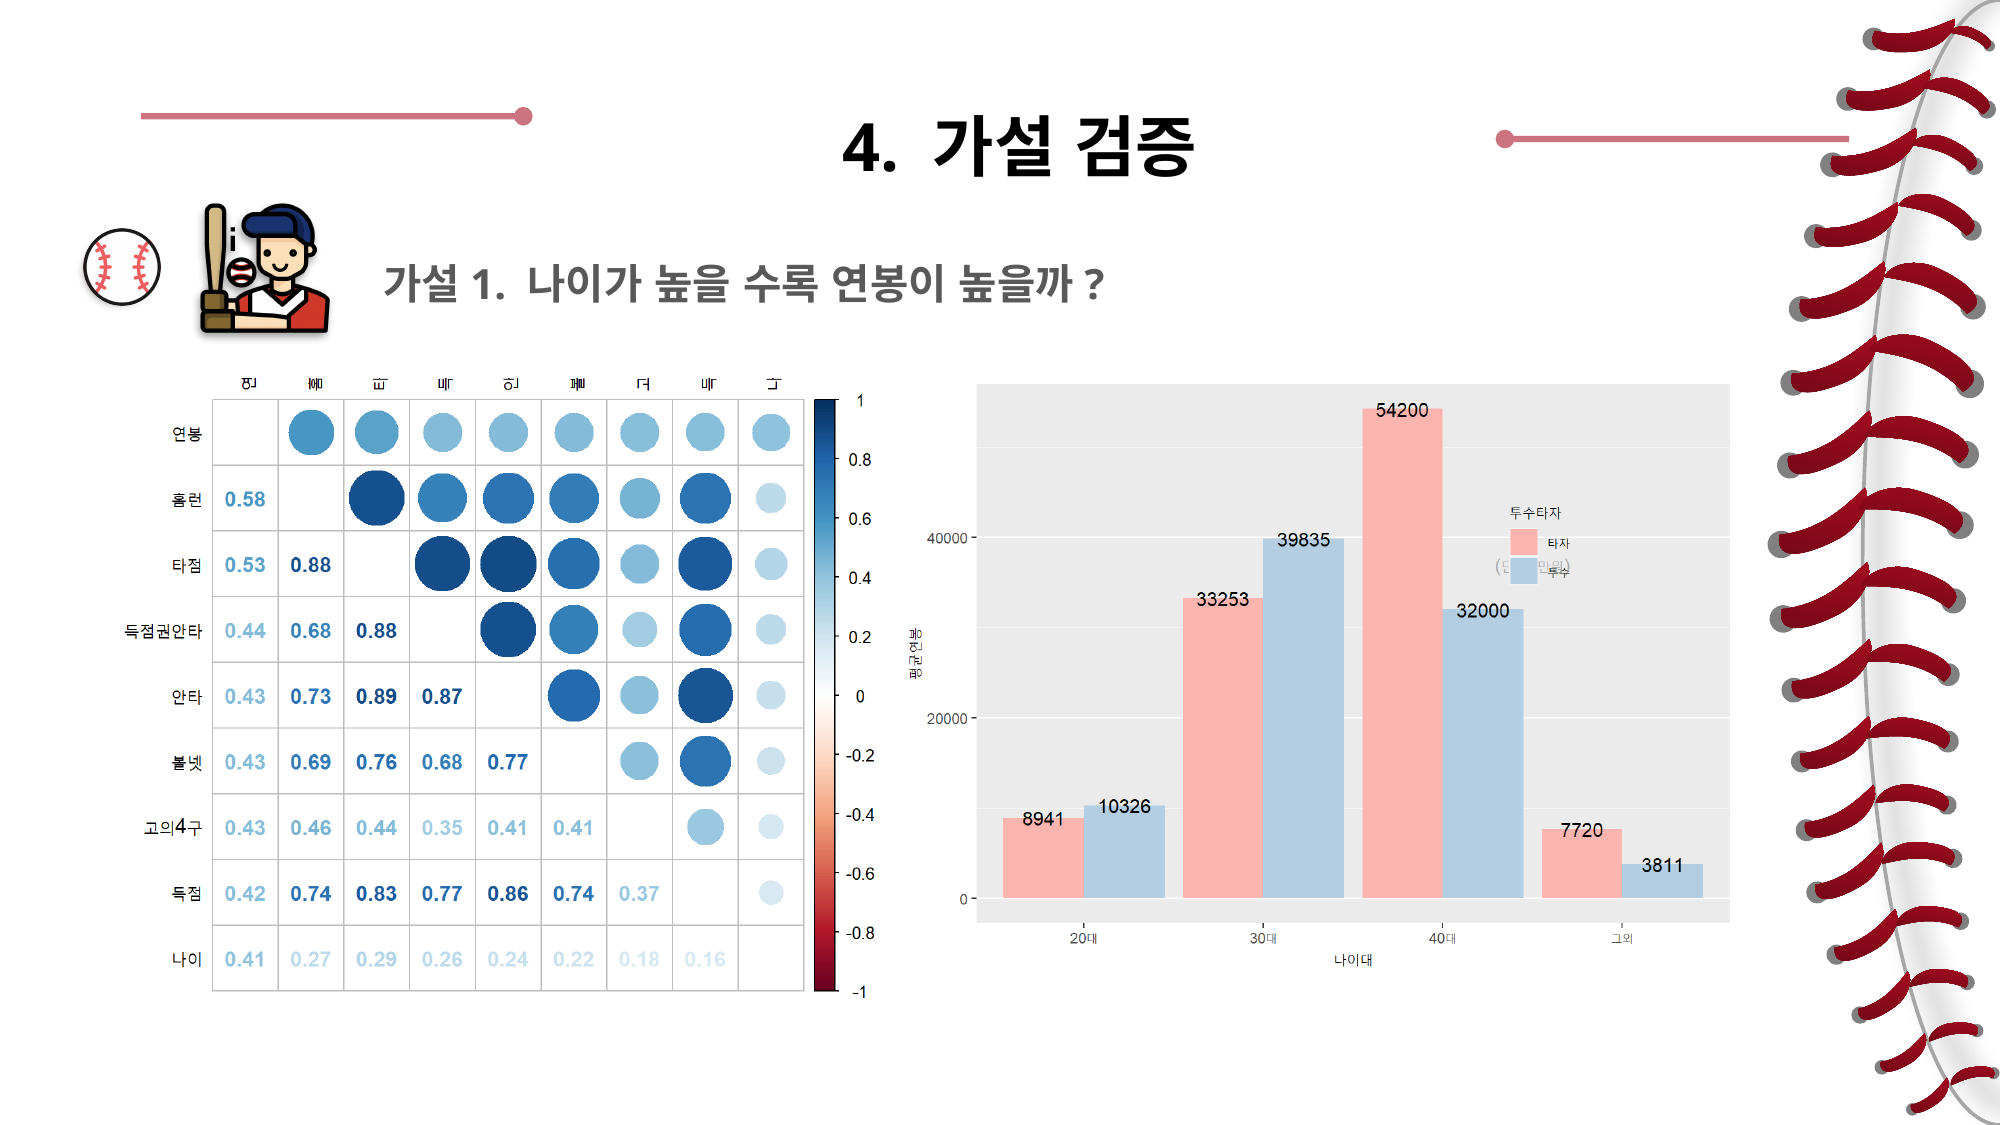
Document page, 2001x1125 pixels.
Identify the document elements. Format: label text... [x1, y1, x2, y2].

text_box 4. 가설 검증 [544, 57, 1495, 312]
text_box 가설1. 나이가 높을 수록 연봉이 높을까? [368, 225, 1595, 315]
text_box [1769, 0, 2000, 1125]
picture [23, 375, 1739, 1009]
picture [196, 198, 334, 337]
picture [83, 228, 161, 306]
